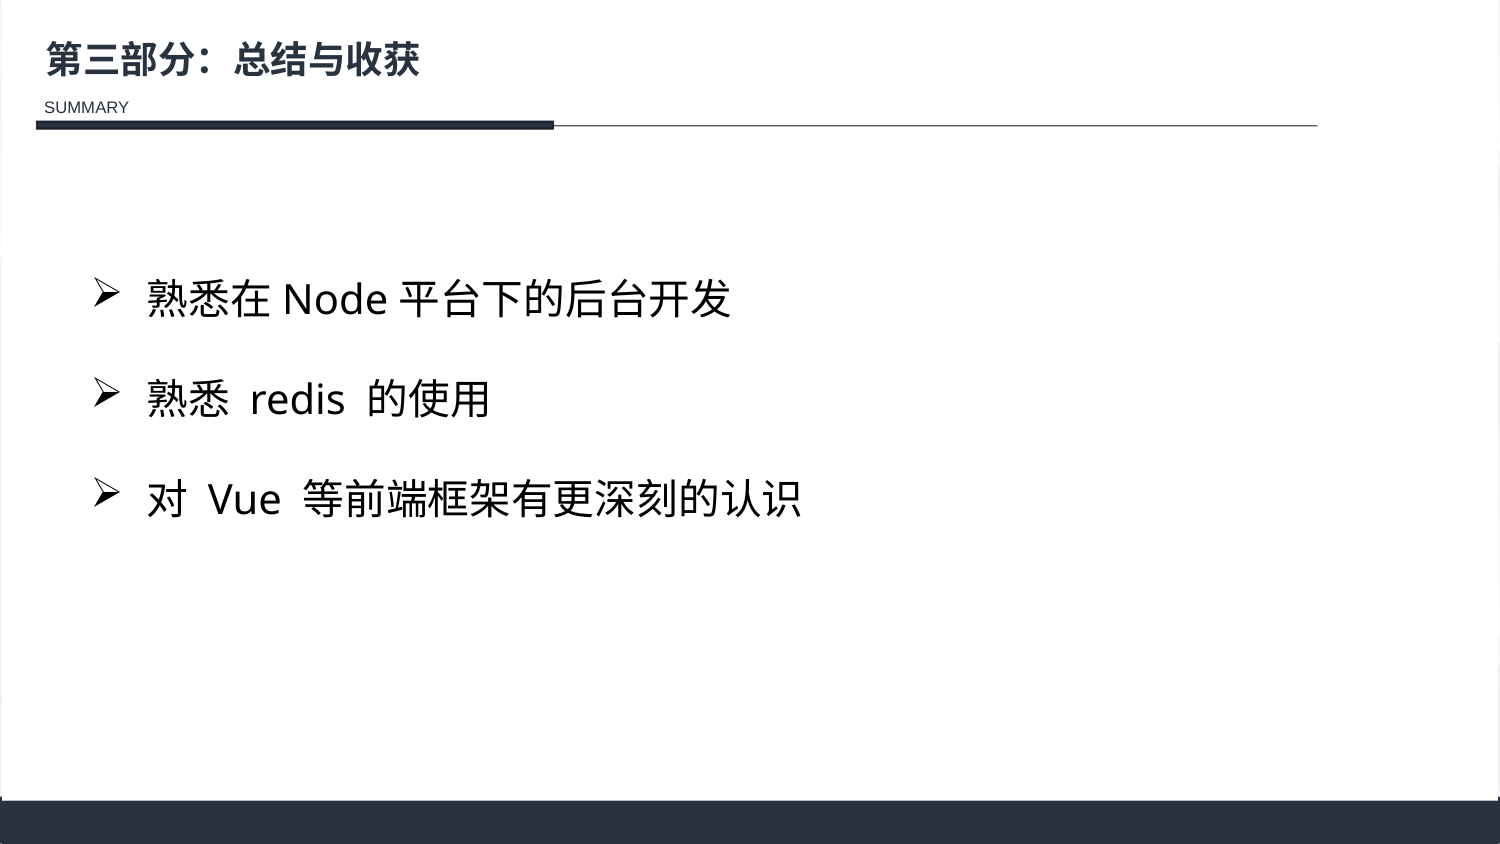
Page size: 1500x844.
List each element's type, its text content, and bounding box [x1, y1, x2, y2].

text_box 熟悉在Node平台下的后台开发 熟悉 redis 的使用 对 Vue 等前端框架有更深刻的认识 [75, 265, 967, 581]
picture [0, 0, 1500, 844]
text_box SUMMARY [29, 89, 145, 125]
text_box 第三部分：总结与收获 [30, 28, 436, 89]
